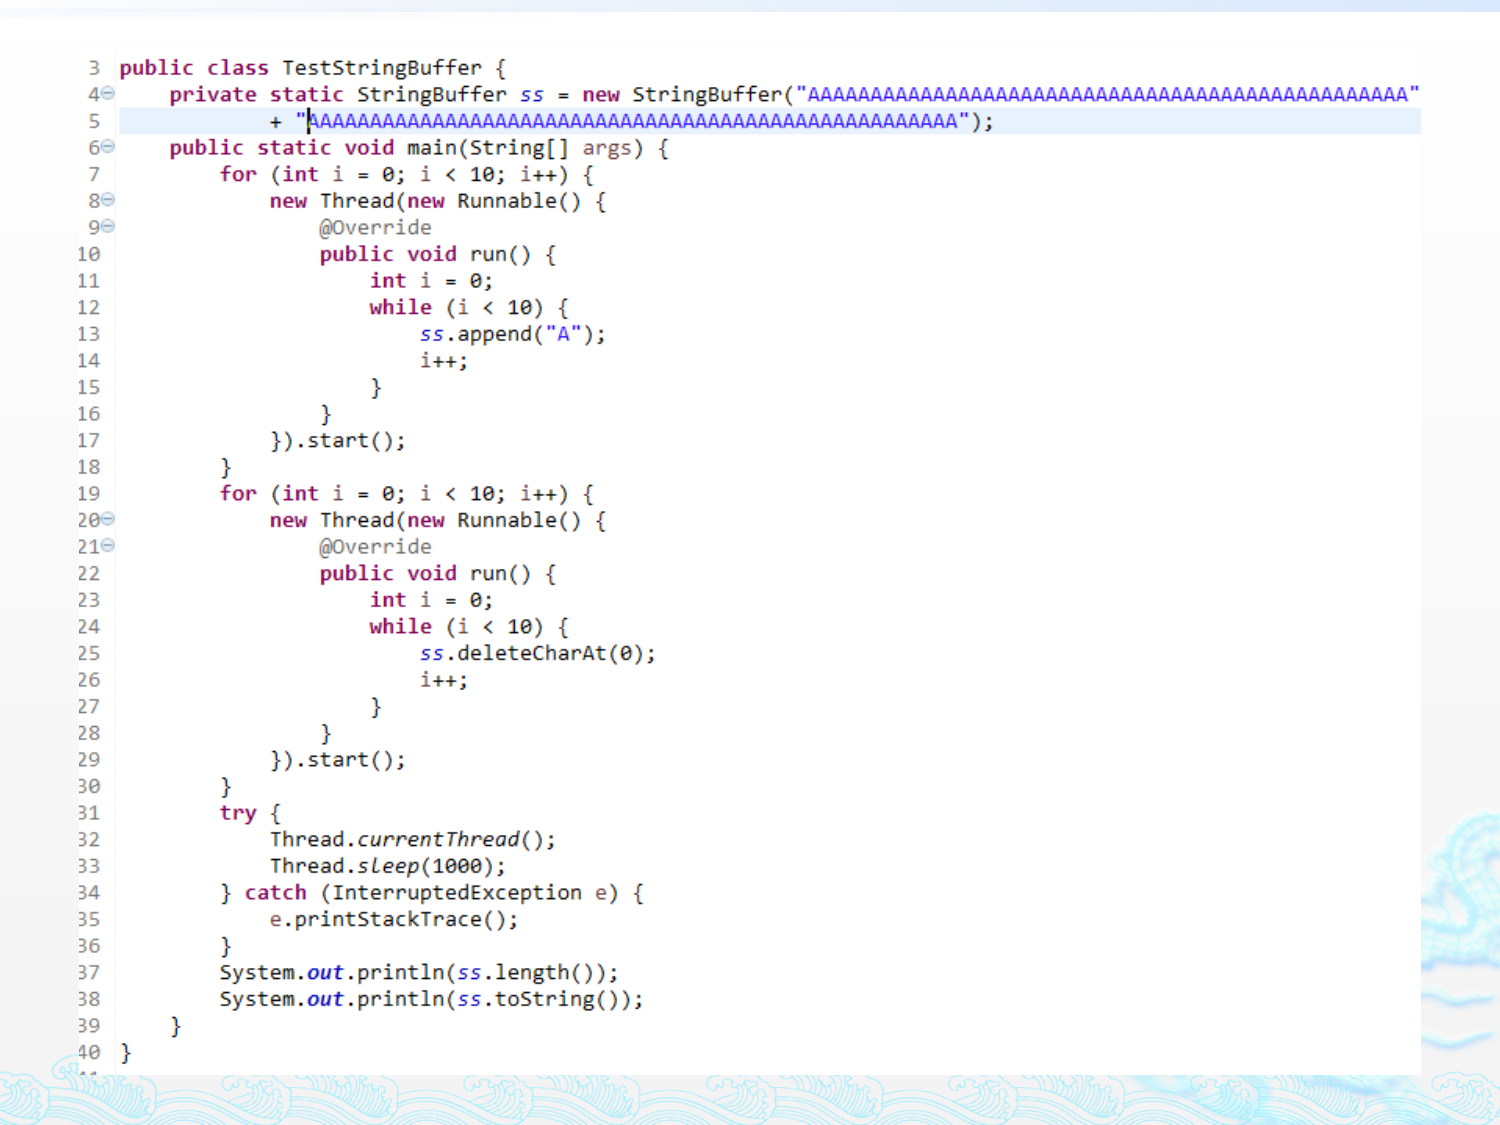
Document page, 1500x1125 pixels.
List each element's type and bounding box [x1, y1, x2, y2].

picture [79, 50, 1421, 1075]
